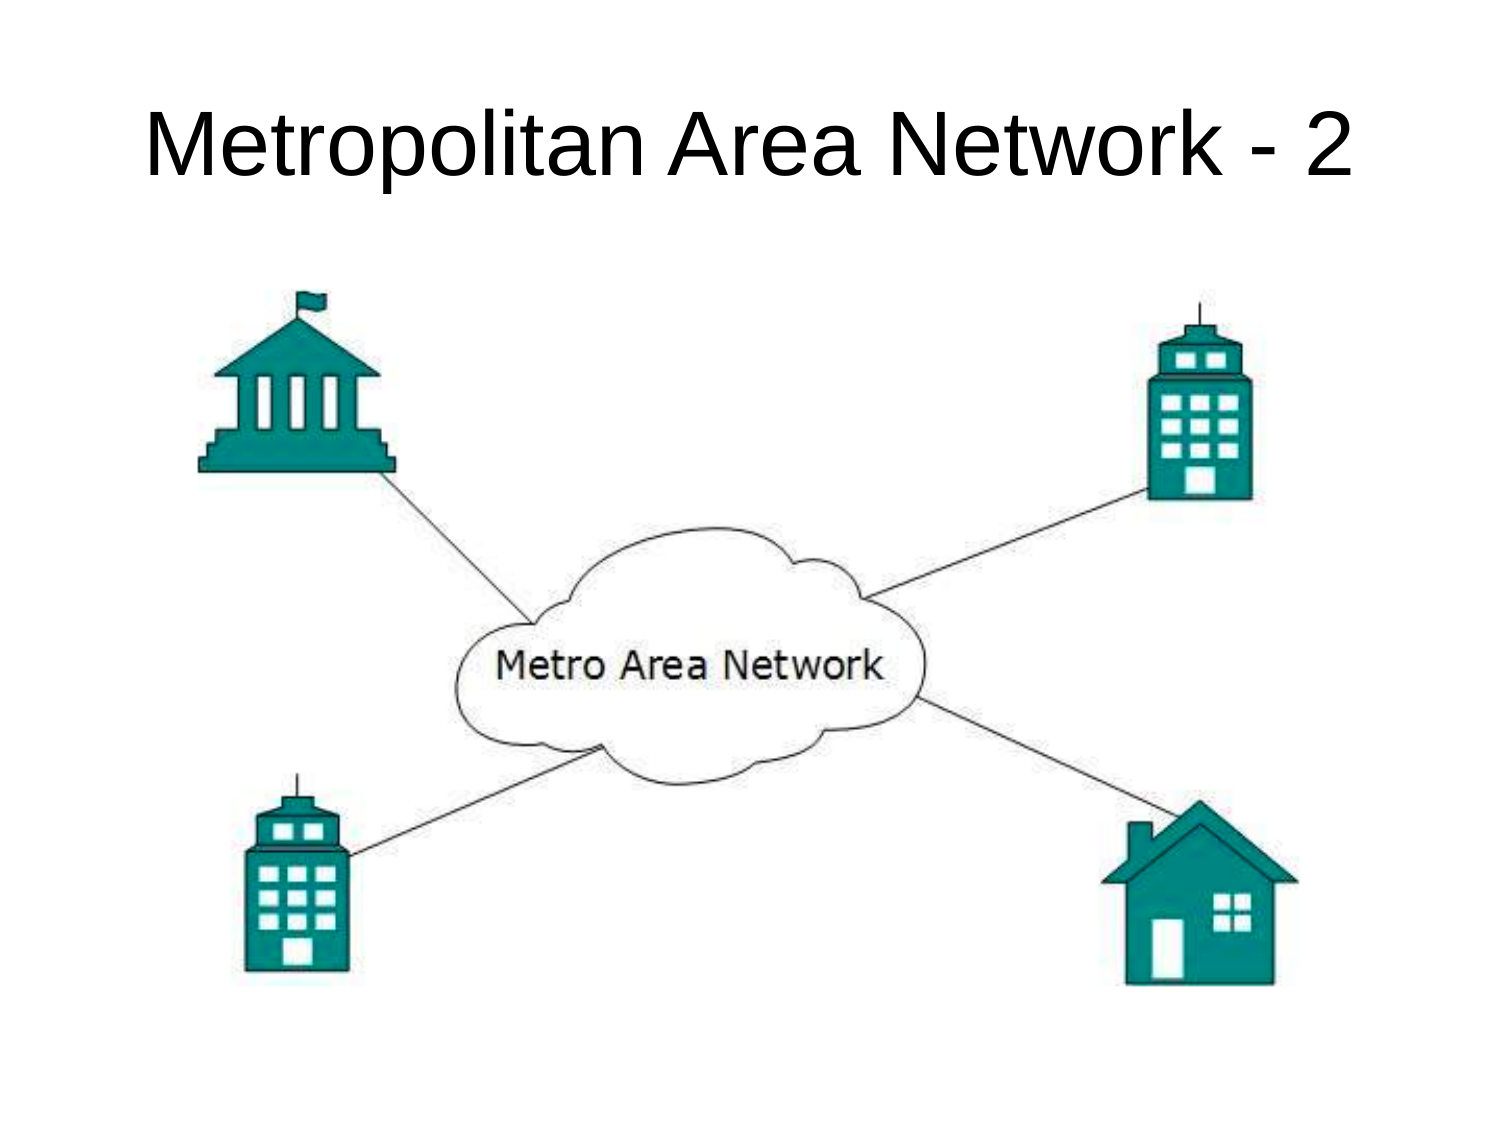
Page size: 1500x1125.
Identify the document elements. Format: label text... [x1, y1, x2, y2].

title Metropolitan Area Network - 2 [75, 45, 1425, 233]
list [138, 270, 1362, 997]
